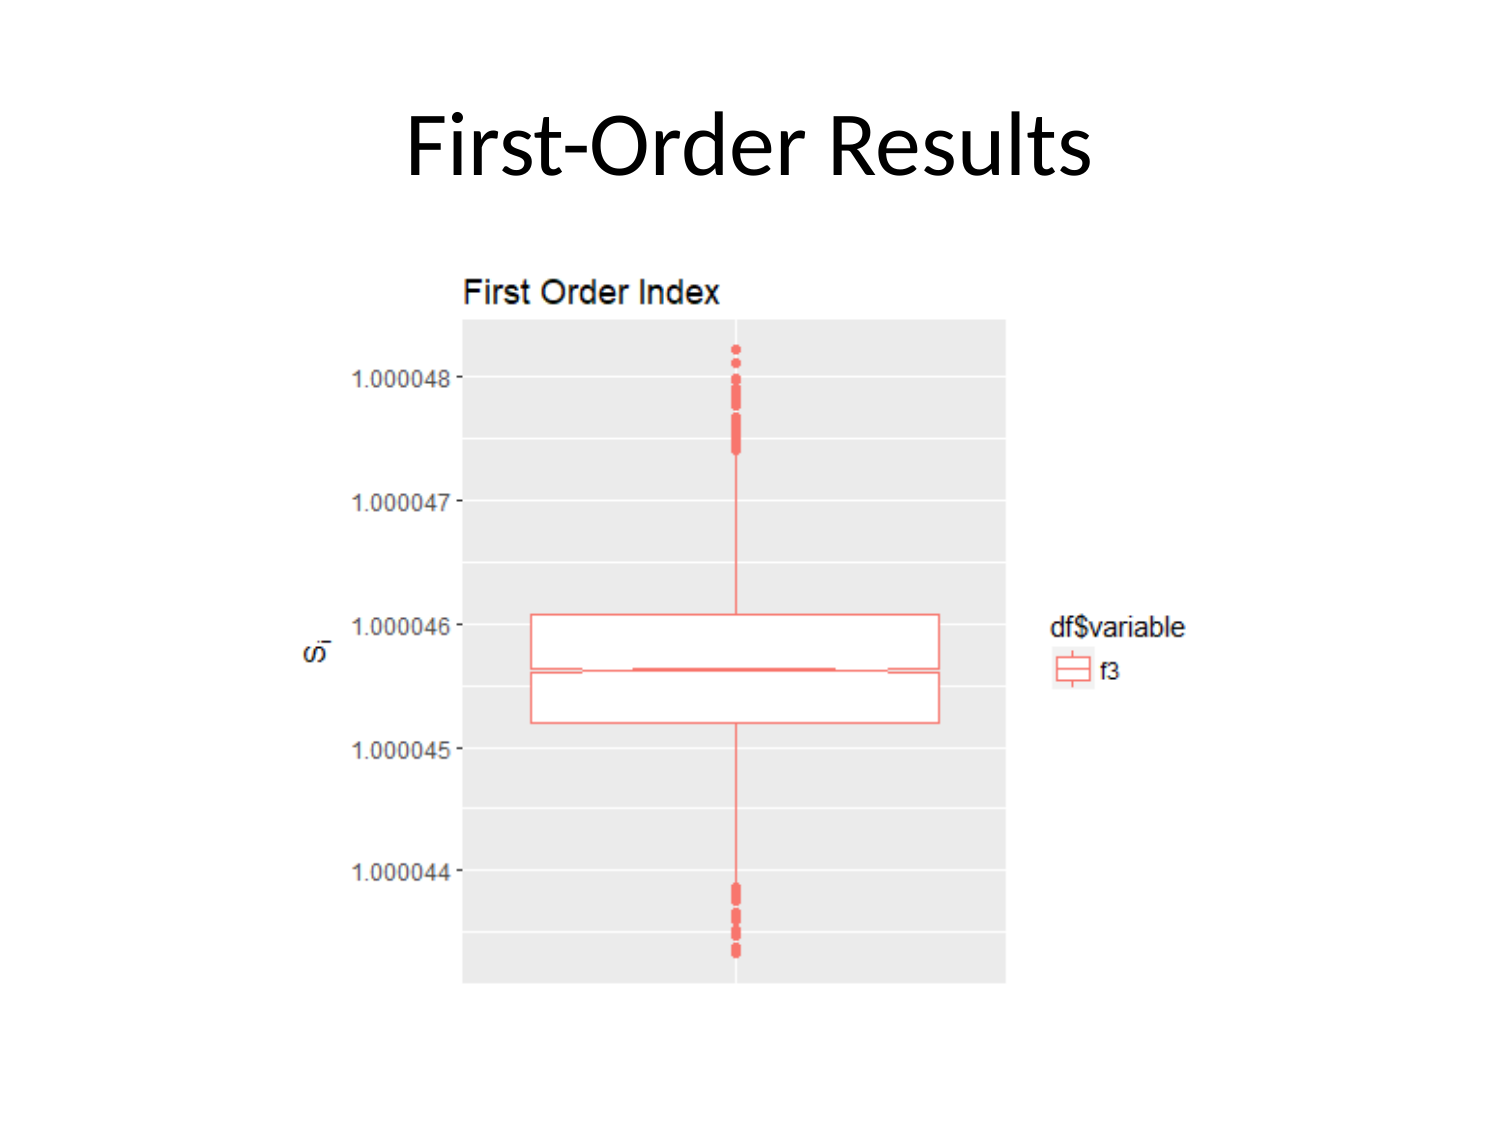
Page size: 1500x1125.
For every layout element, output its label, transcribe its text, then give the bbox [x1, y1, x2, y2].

picture [287, 262, 1215, 1005]
title First-Order Results [75, 45, 1425, 233]
